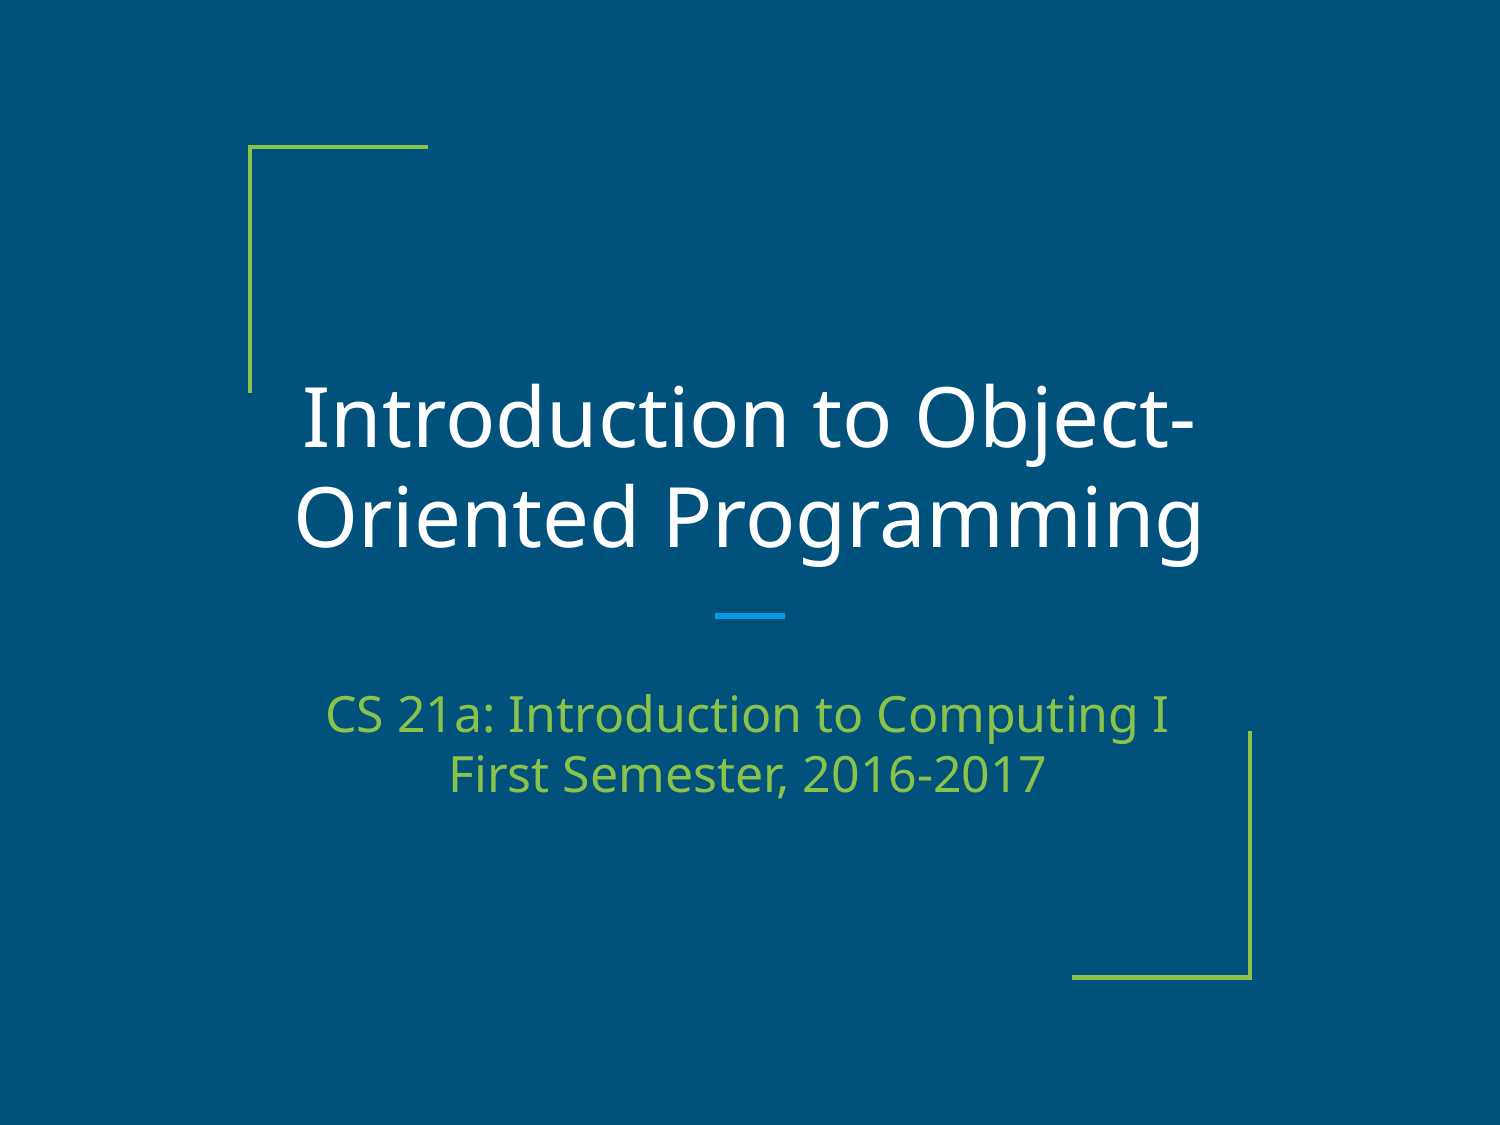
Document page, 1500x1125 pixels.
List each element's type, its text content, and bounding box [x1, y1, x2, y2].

subtitle CS 21a: Introduction to Computing I First Semester, 2016-2017 [242, 666, 1253, 866]
title Introduction to Object-Oriented Programming [275, 260, 1225, 579]
